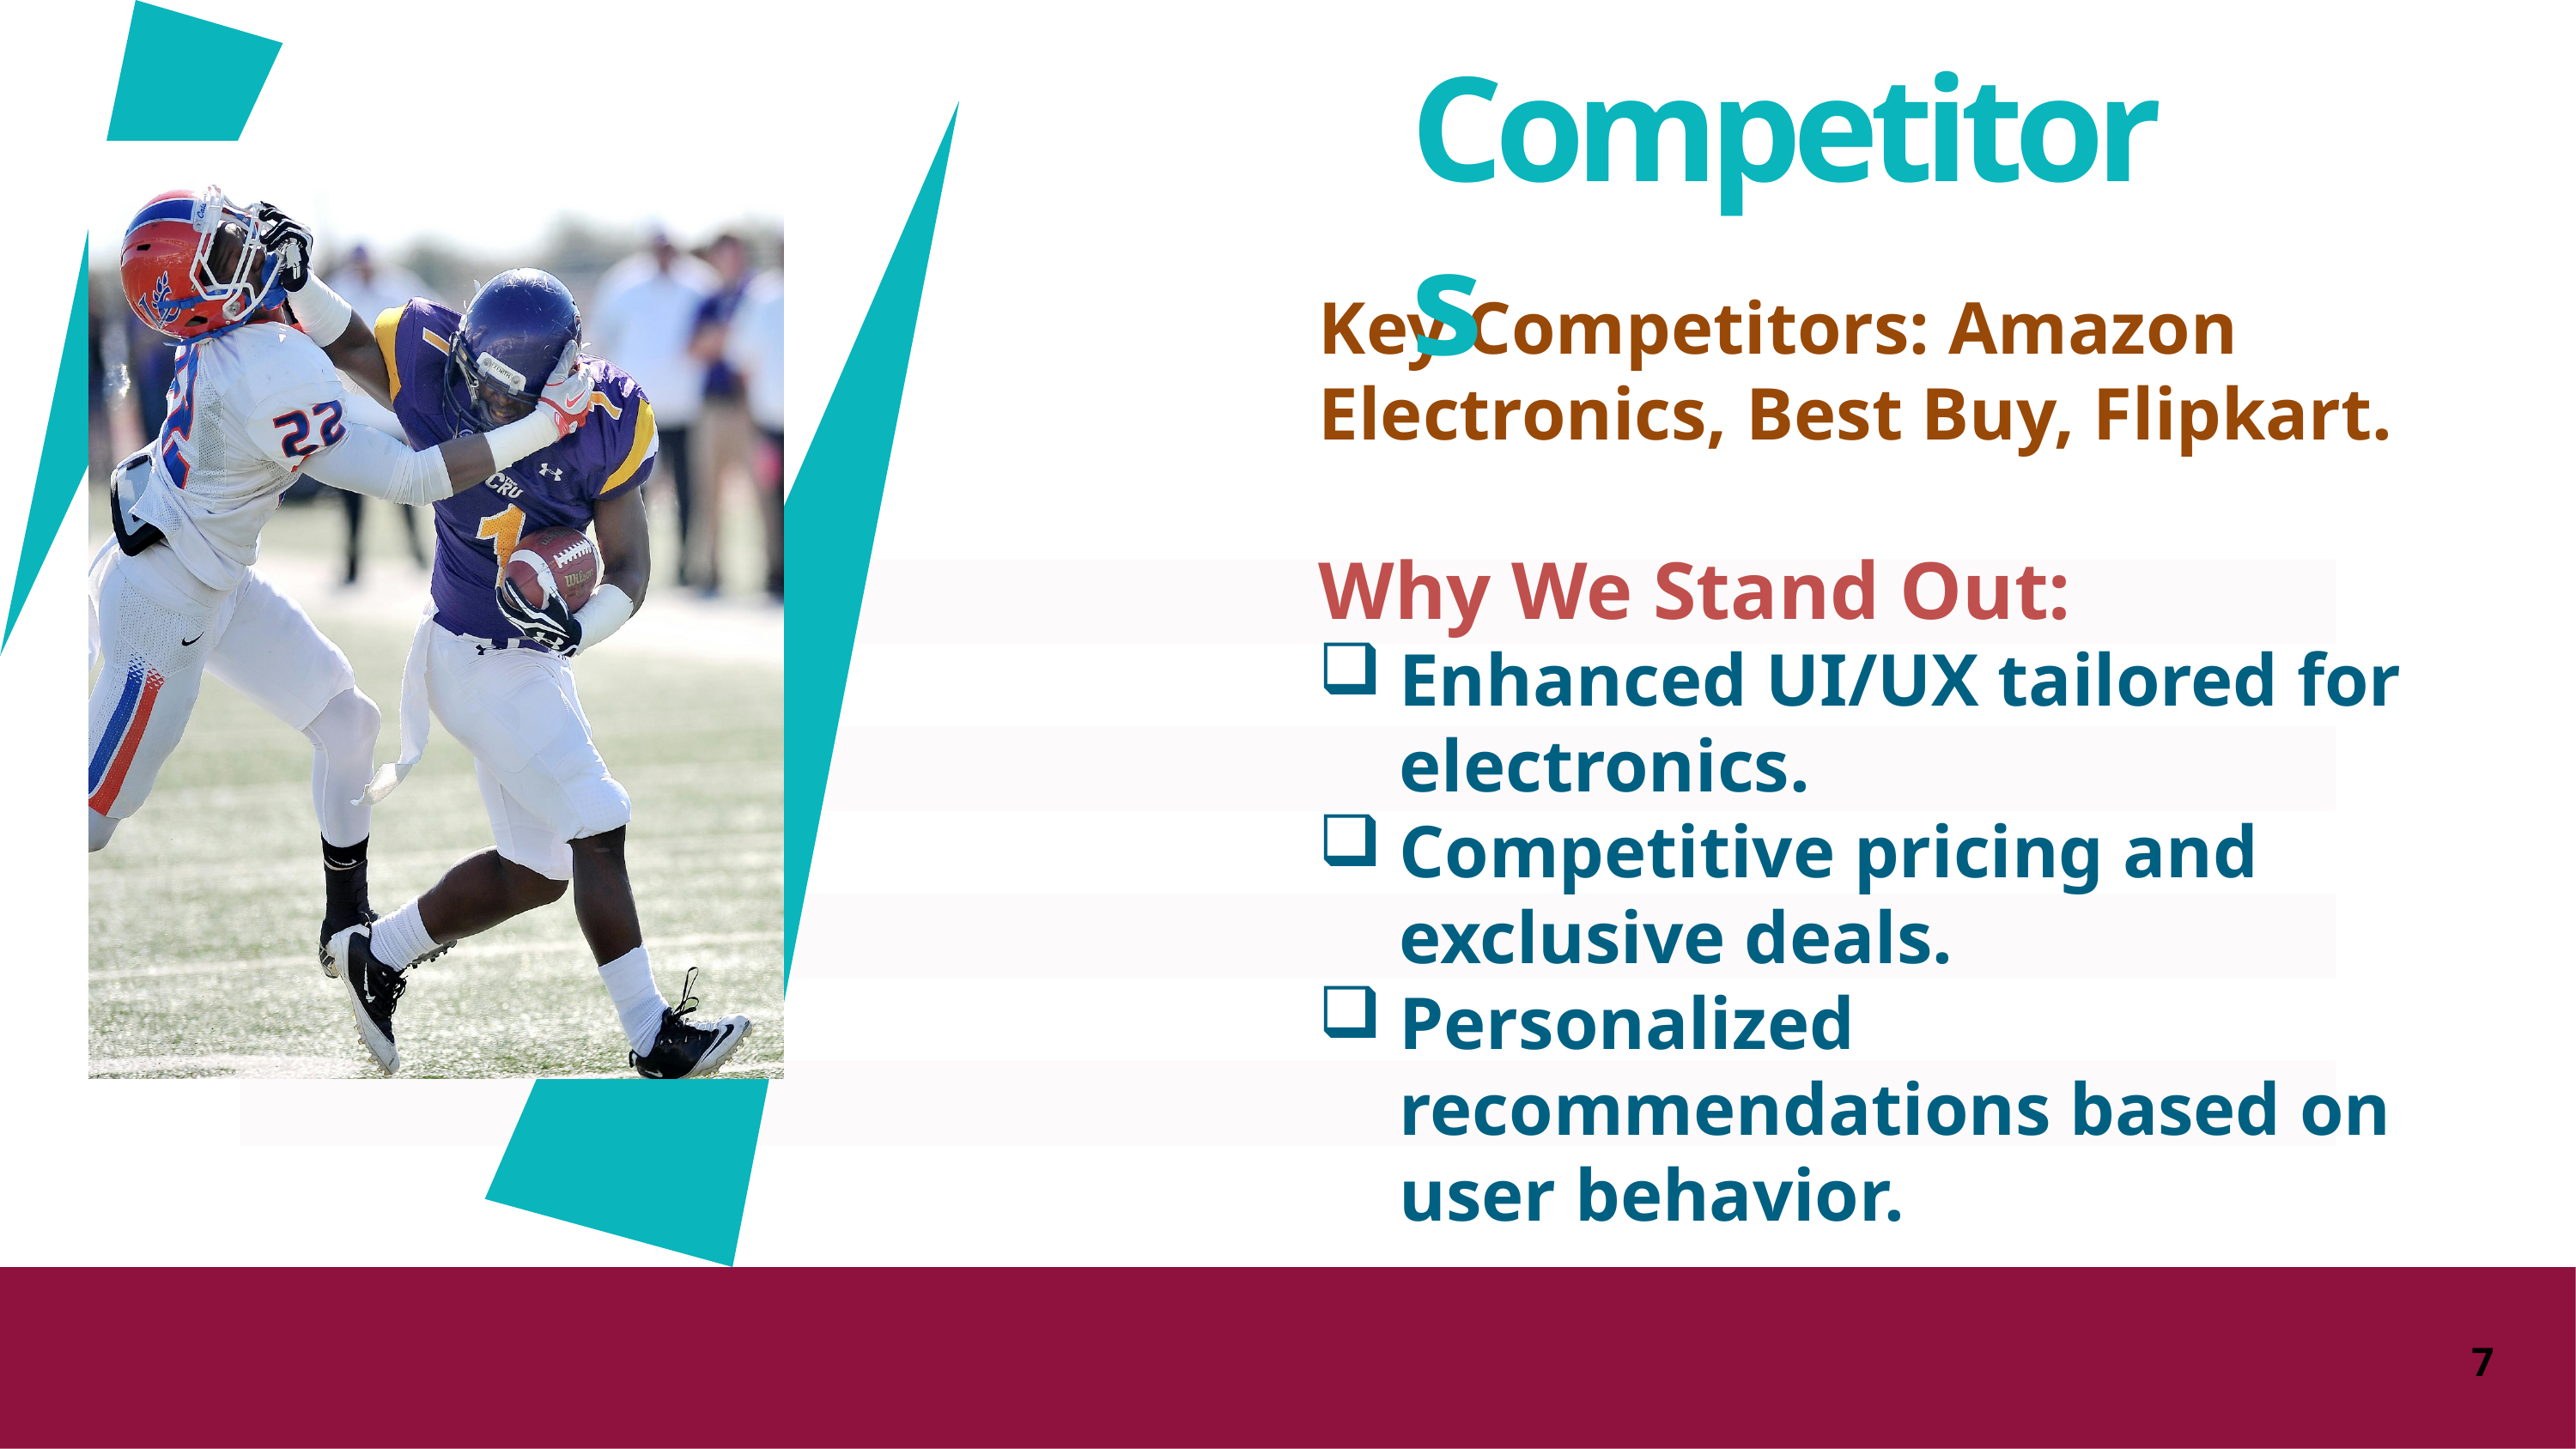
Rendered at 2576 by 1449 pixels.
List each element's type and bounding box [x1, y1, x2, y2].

text_box [0, 0, 2576, 1449]
picture [88, 141, 784, 1079]
